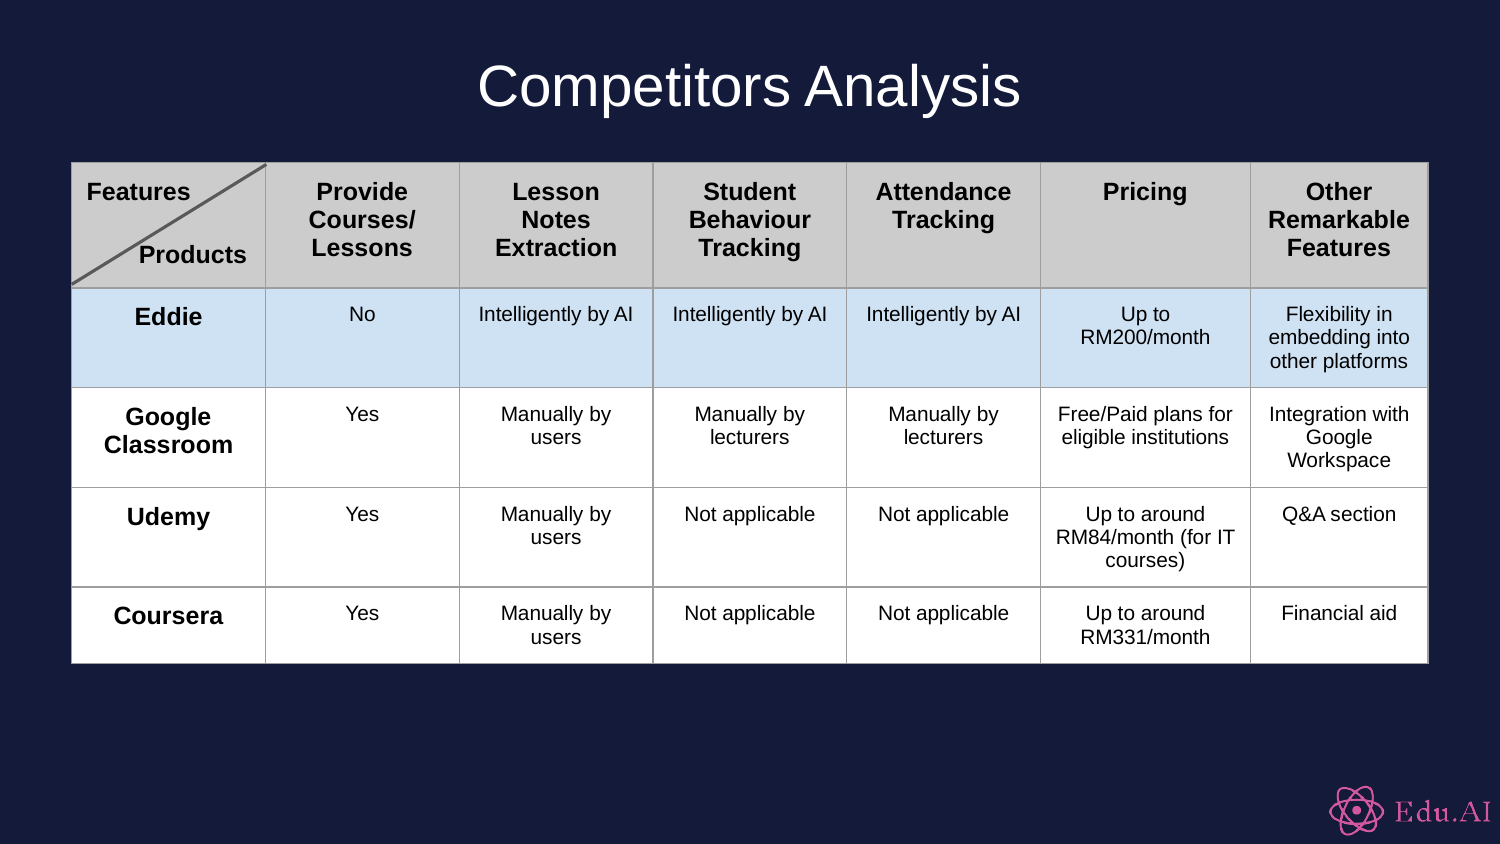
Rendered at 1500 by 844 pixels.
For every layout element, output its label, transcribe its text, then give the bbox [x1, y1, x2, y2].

table_cell Eddie [72, 293, 265, 387]
table_cell Not applicable [654, 488, 846, 586]
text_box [71, 164, 267, 285]
table_cell Up to RM200/month [1041, 289, 1250, 387]
table_cell Manually by users [460, 388, 652, 487]
table_cell Free/Paid plans for eligible institutions [1041, 388, 1250, 487]
table_header Other Remarkable Features [1251, 163, 1427, 287]
table_cell Manually by lecturers [654, 388, 846, 487]
table_cell No [266, 289, 459, 387]
table_cell Up to around RM84/month (for IT courses) [1041, 488, 1250, 586]
table_cell Not applicable [847, 488, 1040, 586]
table_cell Financial aid [1251, 588, 1427, 663]
table_header Student Behaviour Tracking [654, 163, 846, 287]
table_cell Yes [266, 488, 459, 586]
table_cell Manually by users [460, 588, 652, 663]
table_cell Not applicable [654, 588, 846, 663]
table_cell Integration with Google Workspace [1251, 388, 1427, 487]
table_cell Flexibility in embedding into other platforms [1251, 289, 1427, 387]
table_cell Not applicable [847, 588, 1040, 663]
table_cell Yes [266, 588, 459, 663]
subtitle Competitors Analysis [51, 32, 1449, 163]
table_cell Intelligently by AI [847, 289, 1040, 387]
table_cell Yes [266, 388, 459, 487]
table_cell Manually by lecturers [847, 388, 1040, 487]
picture [1329, 785, 1491, 837]
table_header Provide Courses/ Lessons [267, 163, 459, 287]
table_cell Intelligently by AI [460, 289, 652, 387]
table_cell Google Classroom [72, 388, 265, 487]
table_cell Intelligently by AI [654, 289, 846, 387]
table_cell Coursera [72, 588, 265, 663]
table_cell Q&A section [1251, 488, 1427, 586]
table_header Pricing [1041, 163, 1250, 287]
table_header Lesson Notes Extraction [460, 163, 652, 287]
table_header Attendance Tracking [847, 163, 1040, 287]
table_cell Manually by users [460, 488, 652, 586]
table_cell Up to around RM331/month [1041, 588, 1250, 663]
table_cell Udemy [72, 488, 265, 586]
